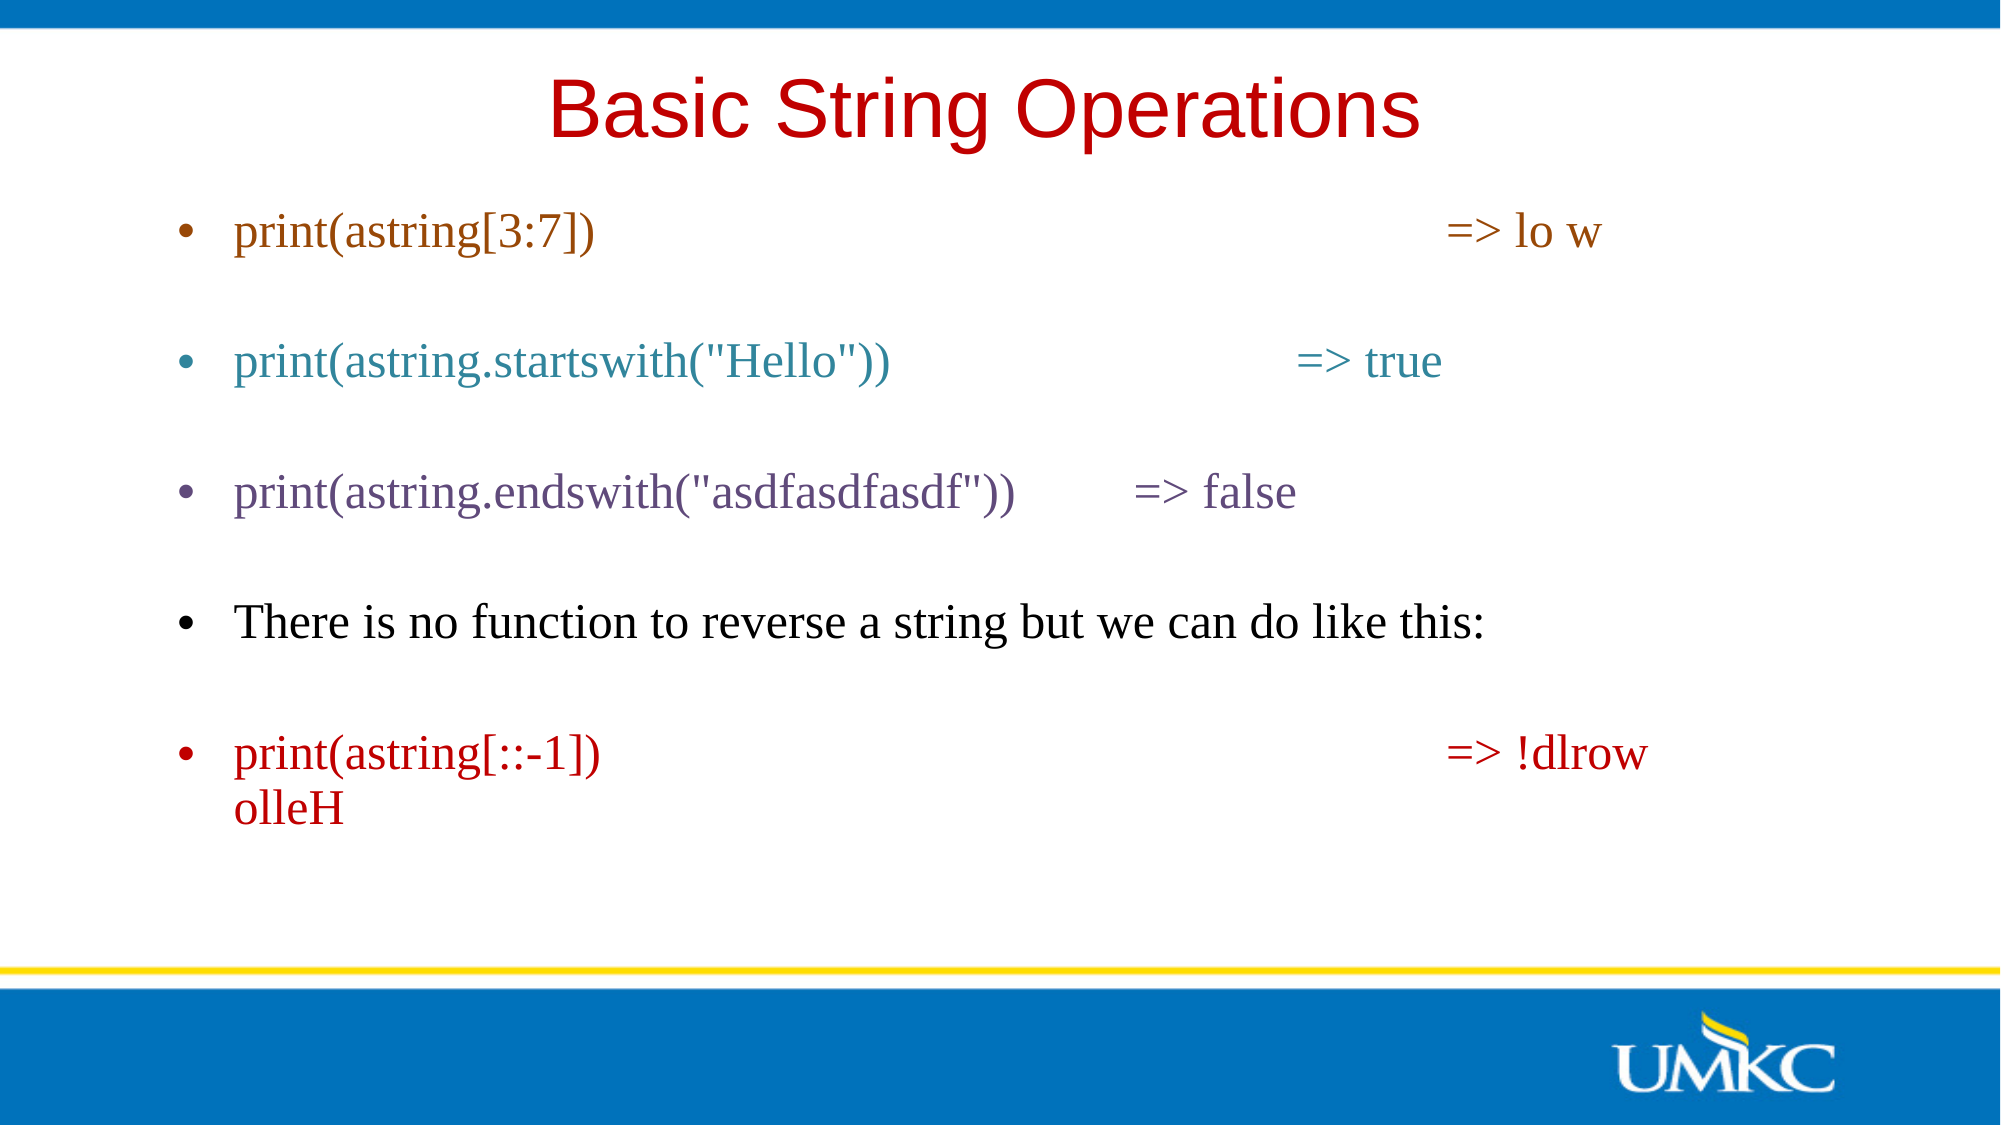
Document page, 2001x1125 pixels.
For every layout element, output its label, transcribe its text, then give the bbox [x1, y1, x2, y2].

list print(astring[3:7]) => lo w print(astring.startswith("Hello")) => true print(astring.endswith("asdfasdfasdf")) => false There is no function to reverse a string but we can do like this: print(astring[::-1]) => !dlrow olleH [162, 195, 1739, 933]
picture [0, 0, 2001, 1125]
title Basic String Operations [459, 48, 1510, 169]
